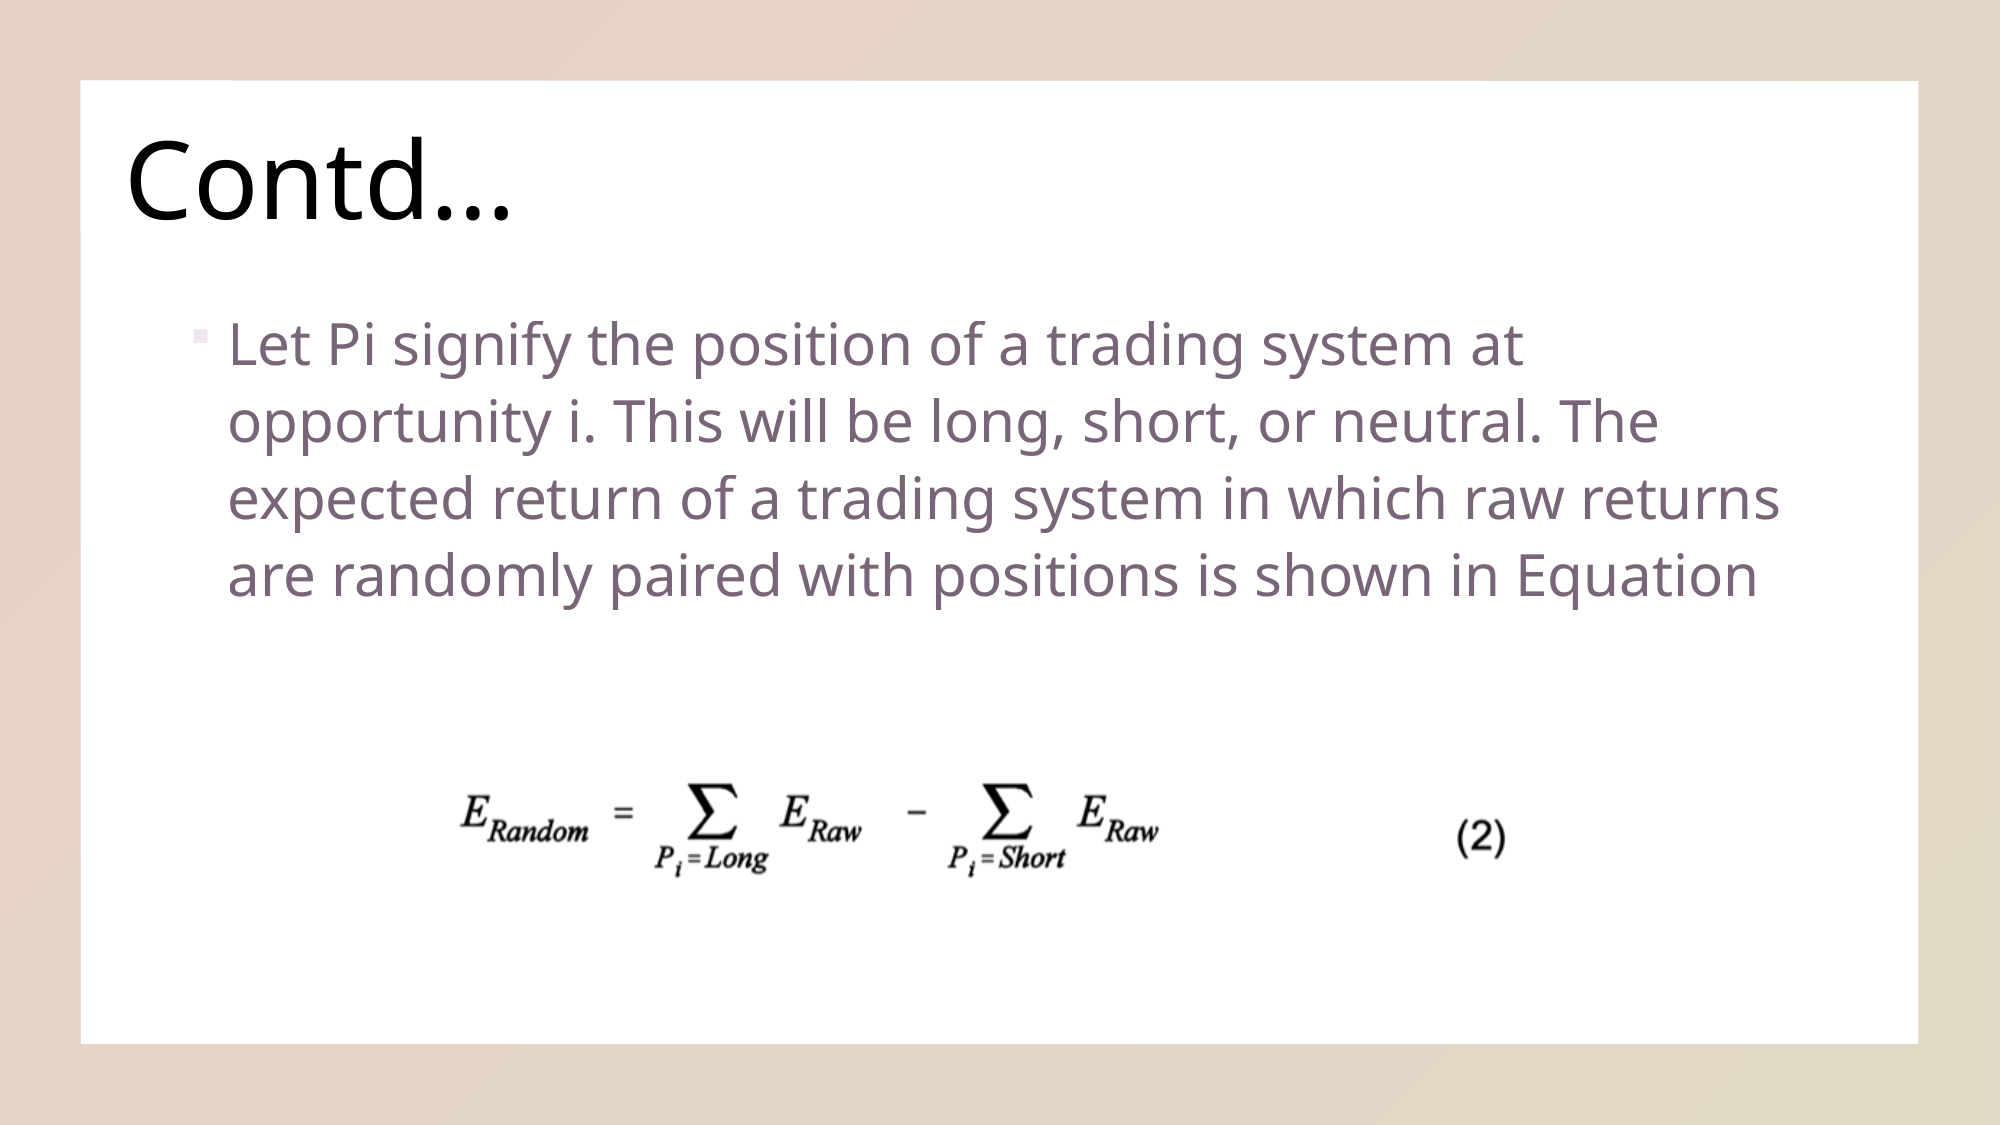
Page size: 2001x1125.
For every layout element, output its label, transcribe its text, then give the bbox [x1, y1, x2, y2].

picture [388, 753, 1557, 953]
list Let Pi signify the position of a trading system at opportunity i. This will be long, short, or neutral. The expected return of a trading system in which raw returns are randomly paired with positions is shown in Equation [137, 292, 1863, 1014]
title Contd… [109, 106, 1835, 263]
